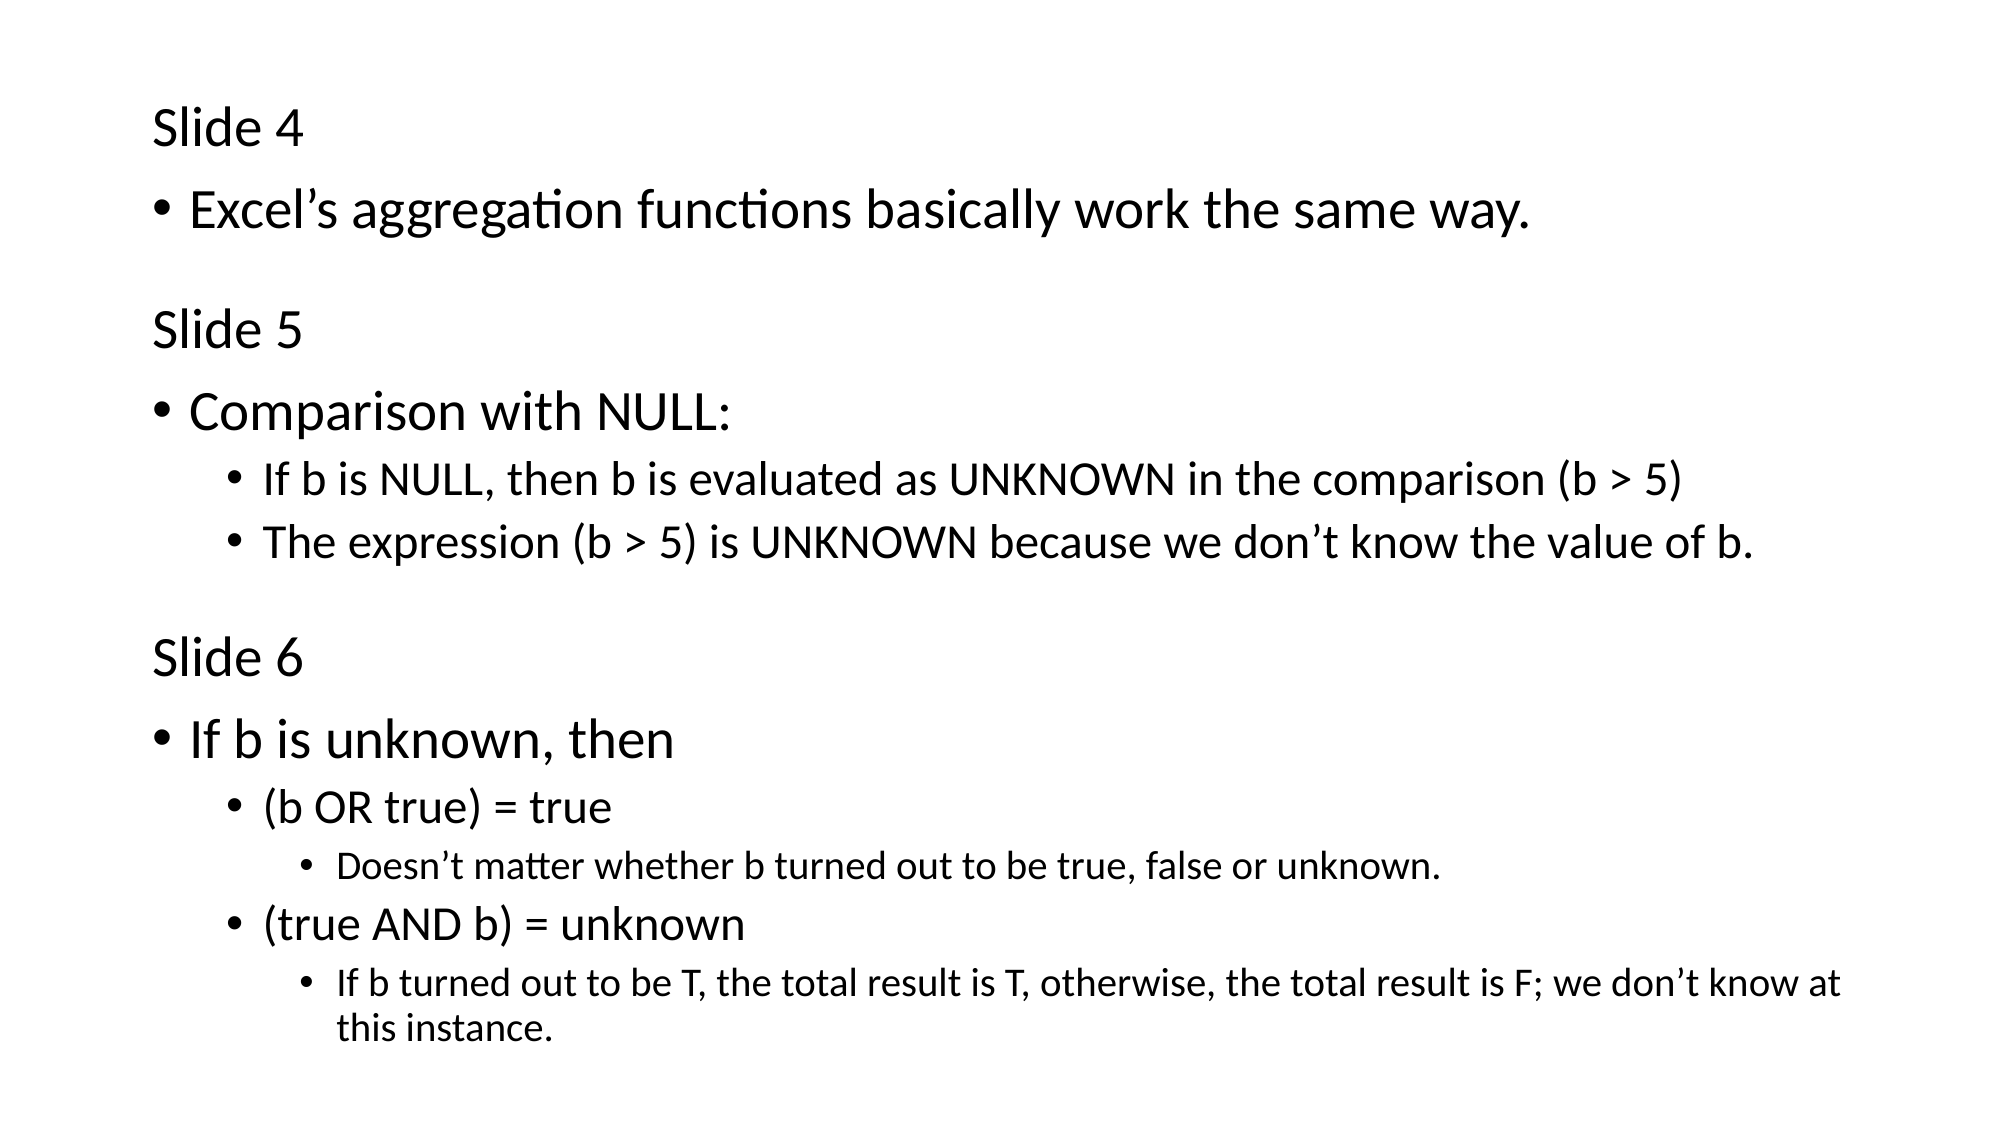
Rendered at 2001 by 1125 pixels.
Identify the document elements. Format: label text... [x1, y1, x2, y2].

list Slide 4 Excel’s aggregation functions basically work the same way. Slide 5 Comparison with NULL: If b is NULL, then b is evaluated as UNKNOWN in the comparison (b > 5) The expression (b > 5) is UNKNOWN because we don’t know the value of b. Slide 6 If b is unknown, then (b OR true) = true Doesn’t matter whether b turned out to be true, false or unknown. (true AND b) = unknown If b turned out to be T, the total result is T, otherwise, the total result is F; we don’t know at this instance. [137, 90, 1863, 1059]
